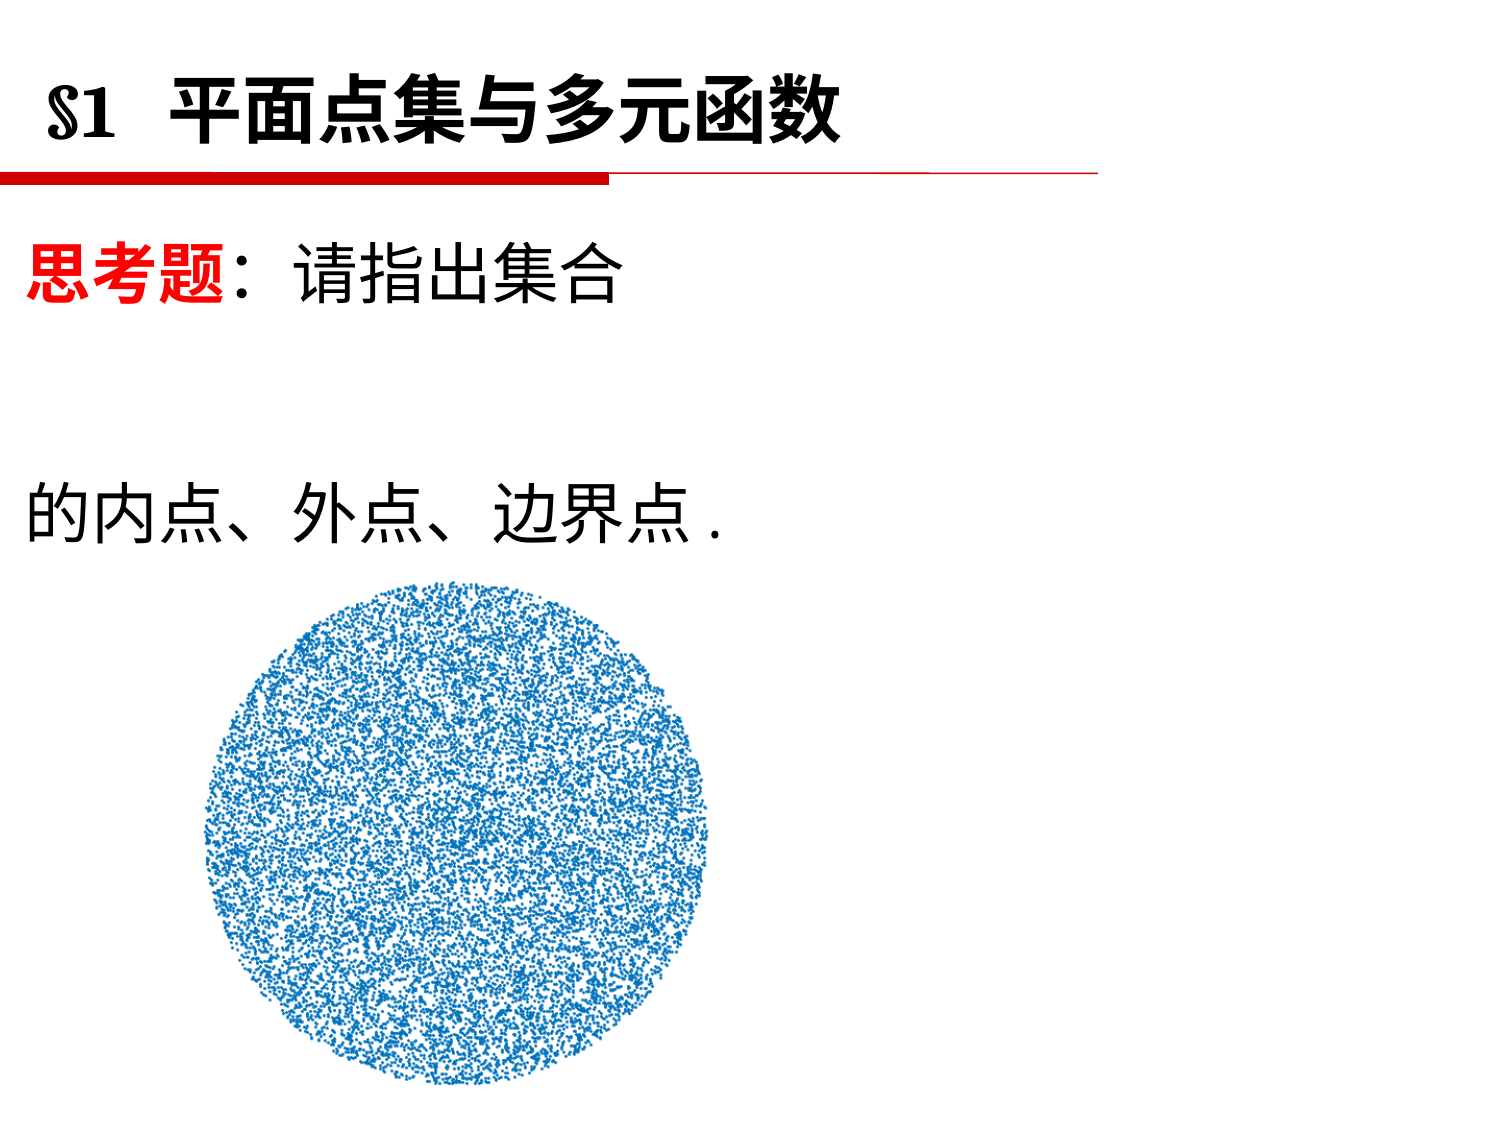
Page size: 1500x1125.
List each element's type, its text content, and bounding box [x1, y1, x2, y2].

text_box §1 平面点集与多元函数 [27, 19, 858, 160]
picture [182, 553, 751, 1107]
